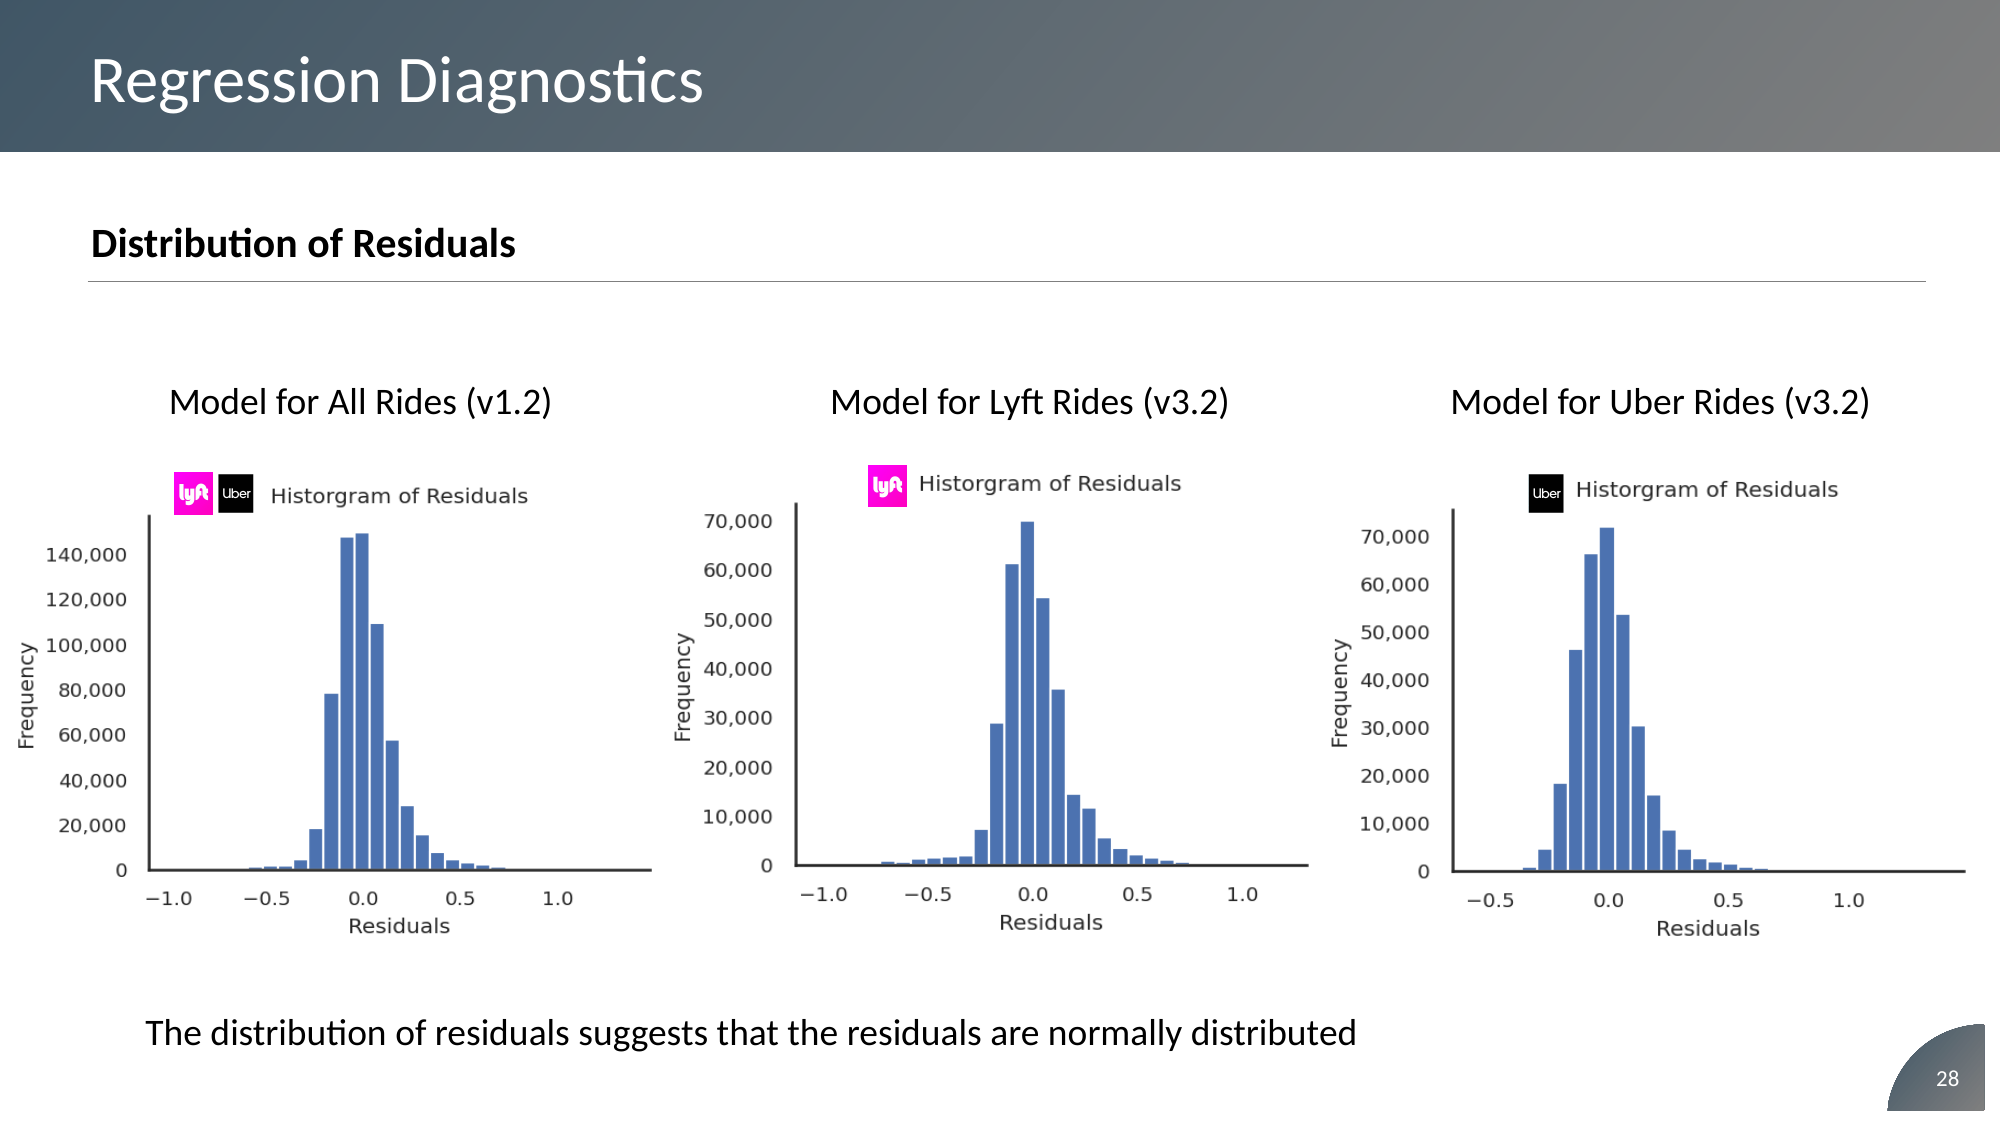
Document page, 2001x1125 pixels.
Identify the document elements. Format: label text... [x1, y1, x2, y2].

text_box Regression Diagnostics [0, 0, 2000, 152]
text_box Model for Uber Rides (v3.2) [1445, 345, 1876, 432]
text_box Distribution of Residuals [76, 208, 1176, 269]
text_box ‹#› [1915, 1047, 1981, 1108]
picture [0, 459, 1980, 956]
text_box Model for All Rides (v1.2) [145, 345, 576, 432]
text_box The distribution of residuals suggests that the residuals are normally distributed [145, 976, 1759, 1063]
text_box Model for Lyft Rides (v3.2) [814, 345, 1246, 432]
text_box [1887, 1024, 1985, 1111]
